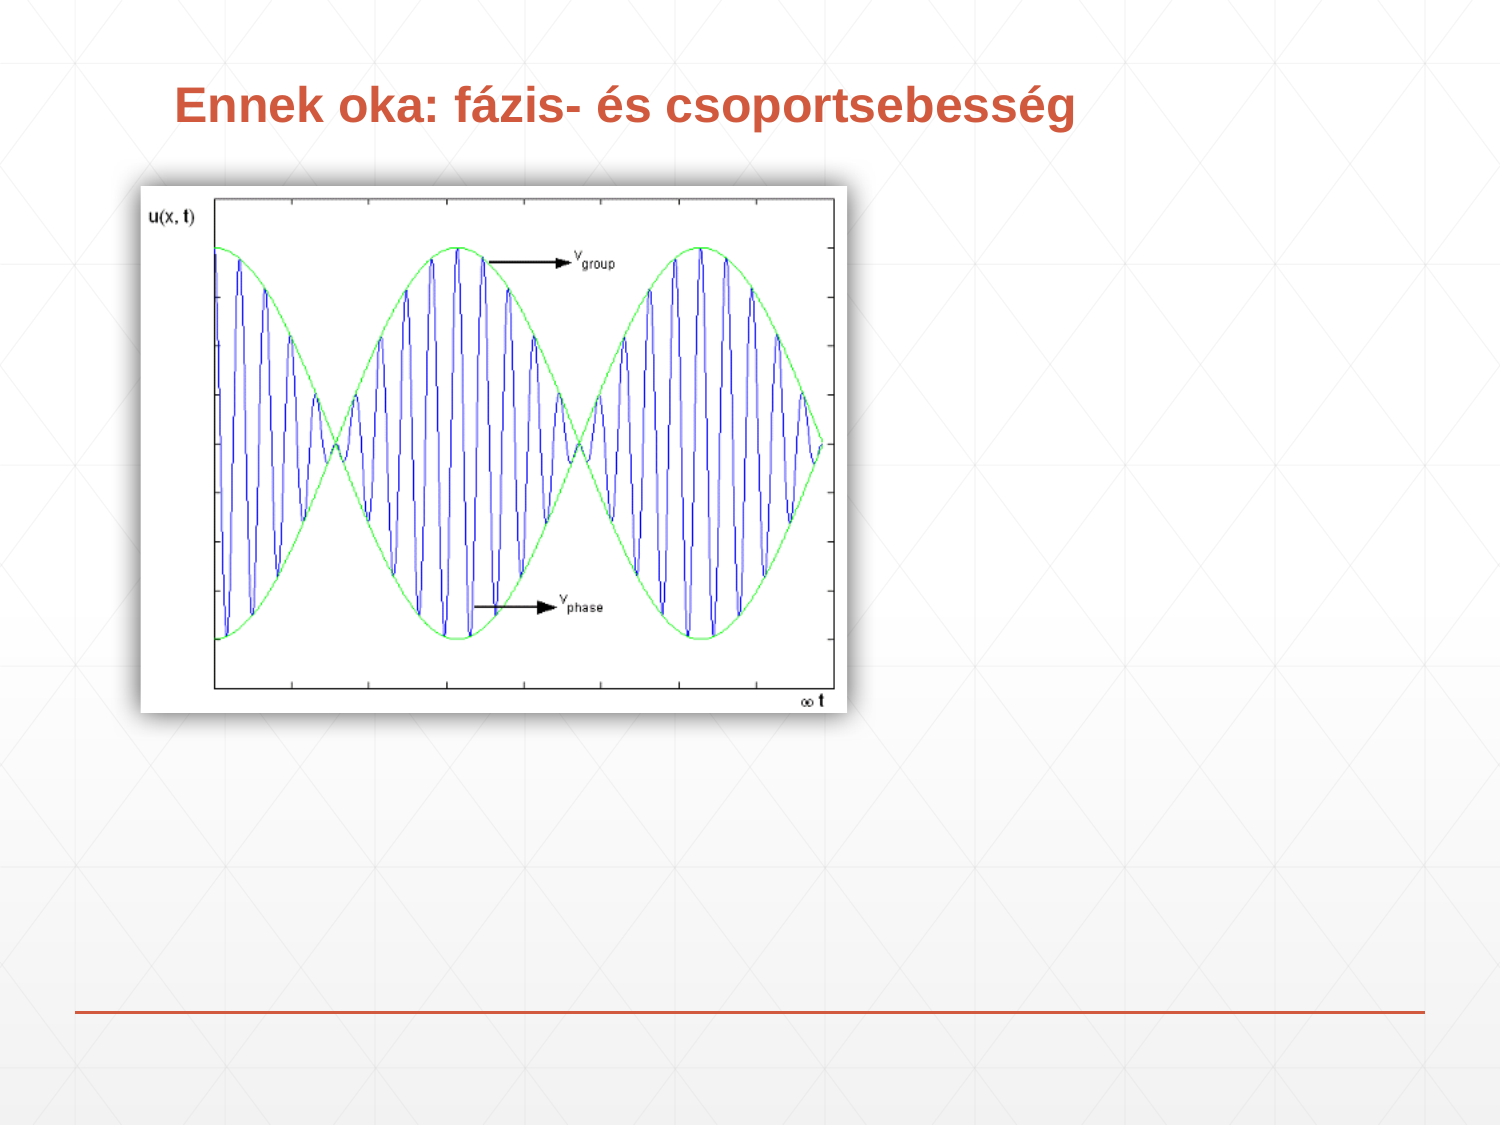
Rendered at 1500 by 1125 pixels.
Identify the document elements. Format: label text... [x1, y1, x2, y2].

title Ennek oka: fázis- és csoportsebesség [159, 53, 1341, 142]
picture [140, 186, 848, 713]
